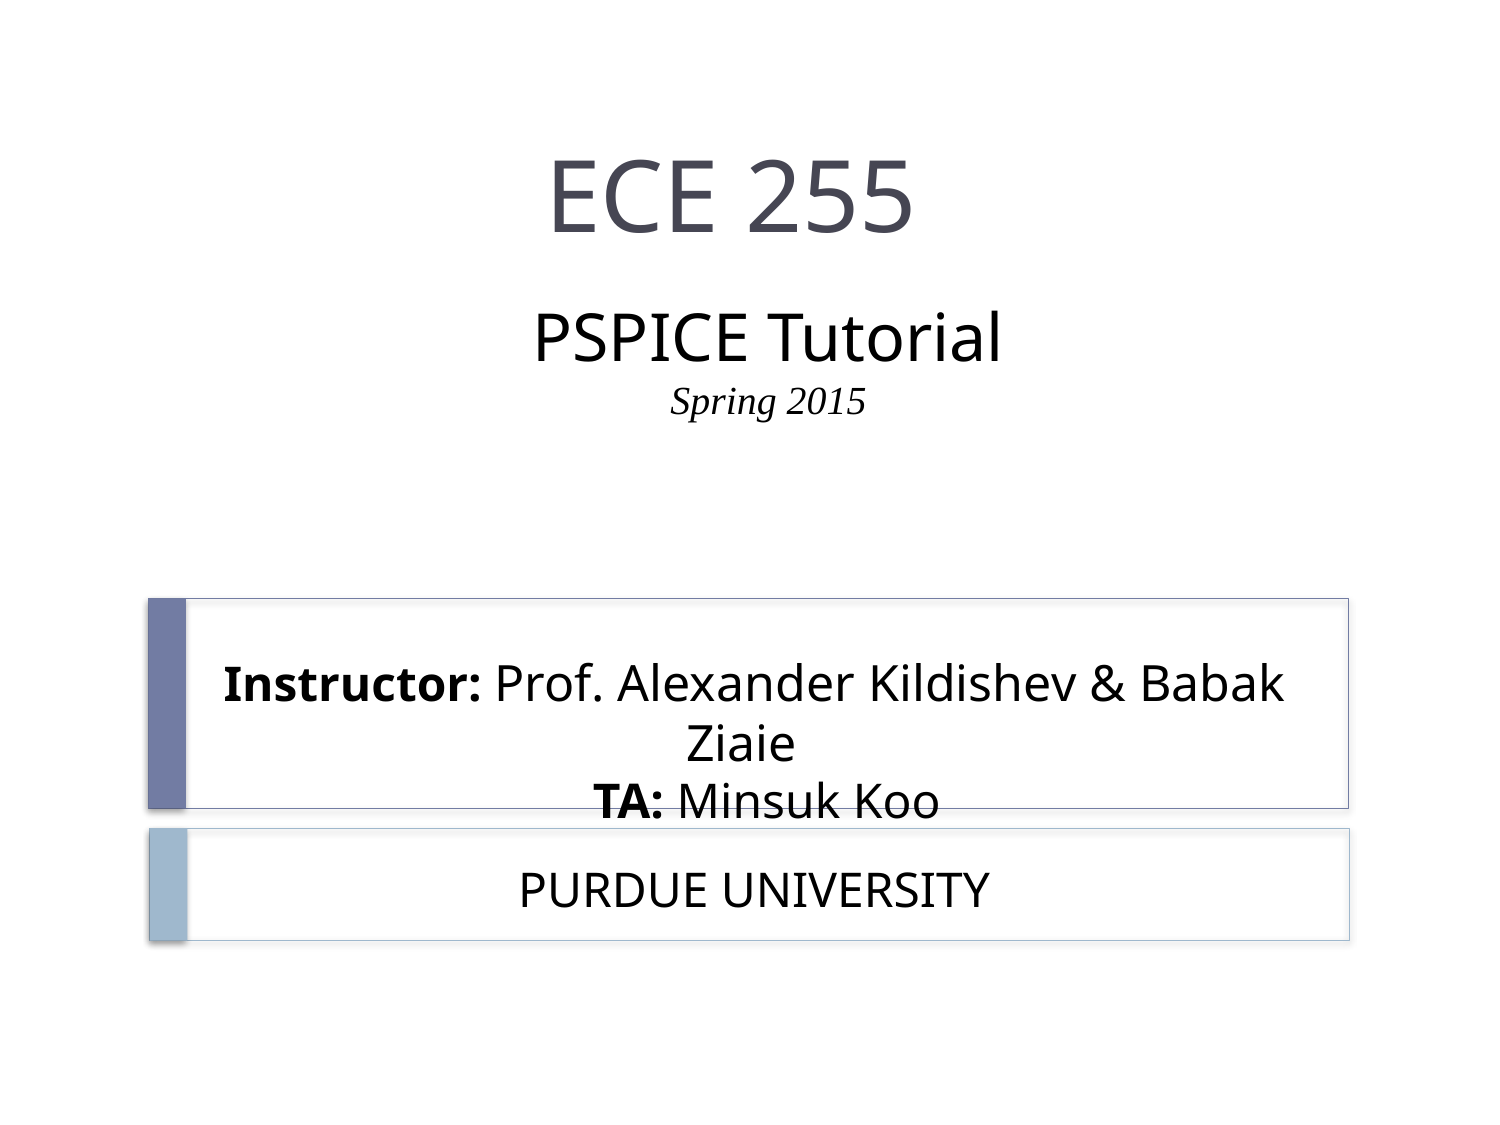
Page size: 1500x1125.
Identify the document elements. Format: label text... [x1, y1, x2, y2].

subtitle ECE 255 [399, 125, 1063, 263]
text_box PURDUE UNIVERSITY [162, 851, 1347, 924]
text_box Instructor: Prof. Alexander Kildishev & Babak Ziaie TA: Minsuk Koo [162, 643, 1347, 836]
title PSPICE Tutorial Spring 2015 [287, 287, 1250, 513]
